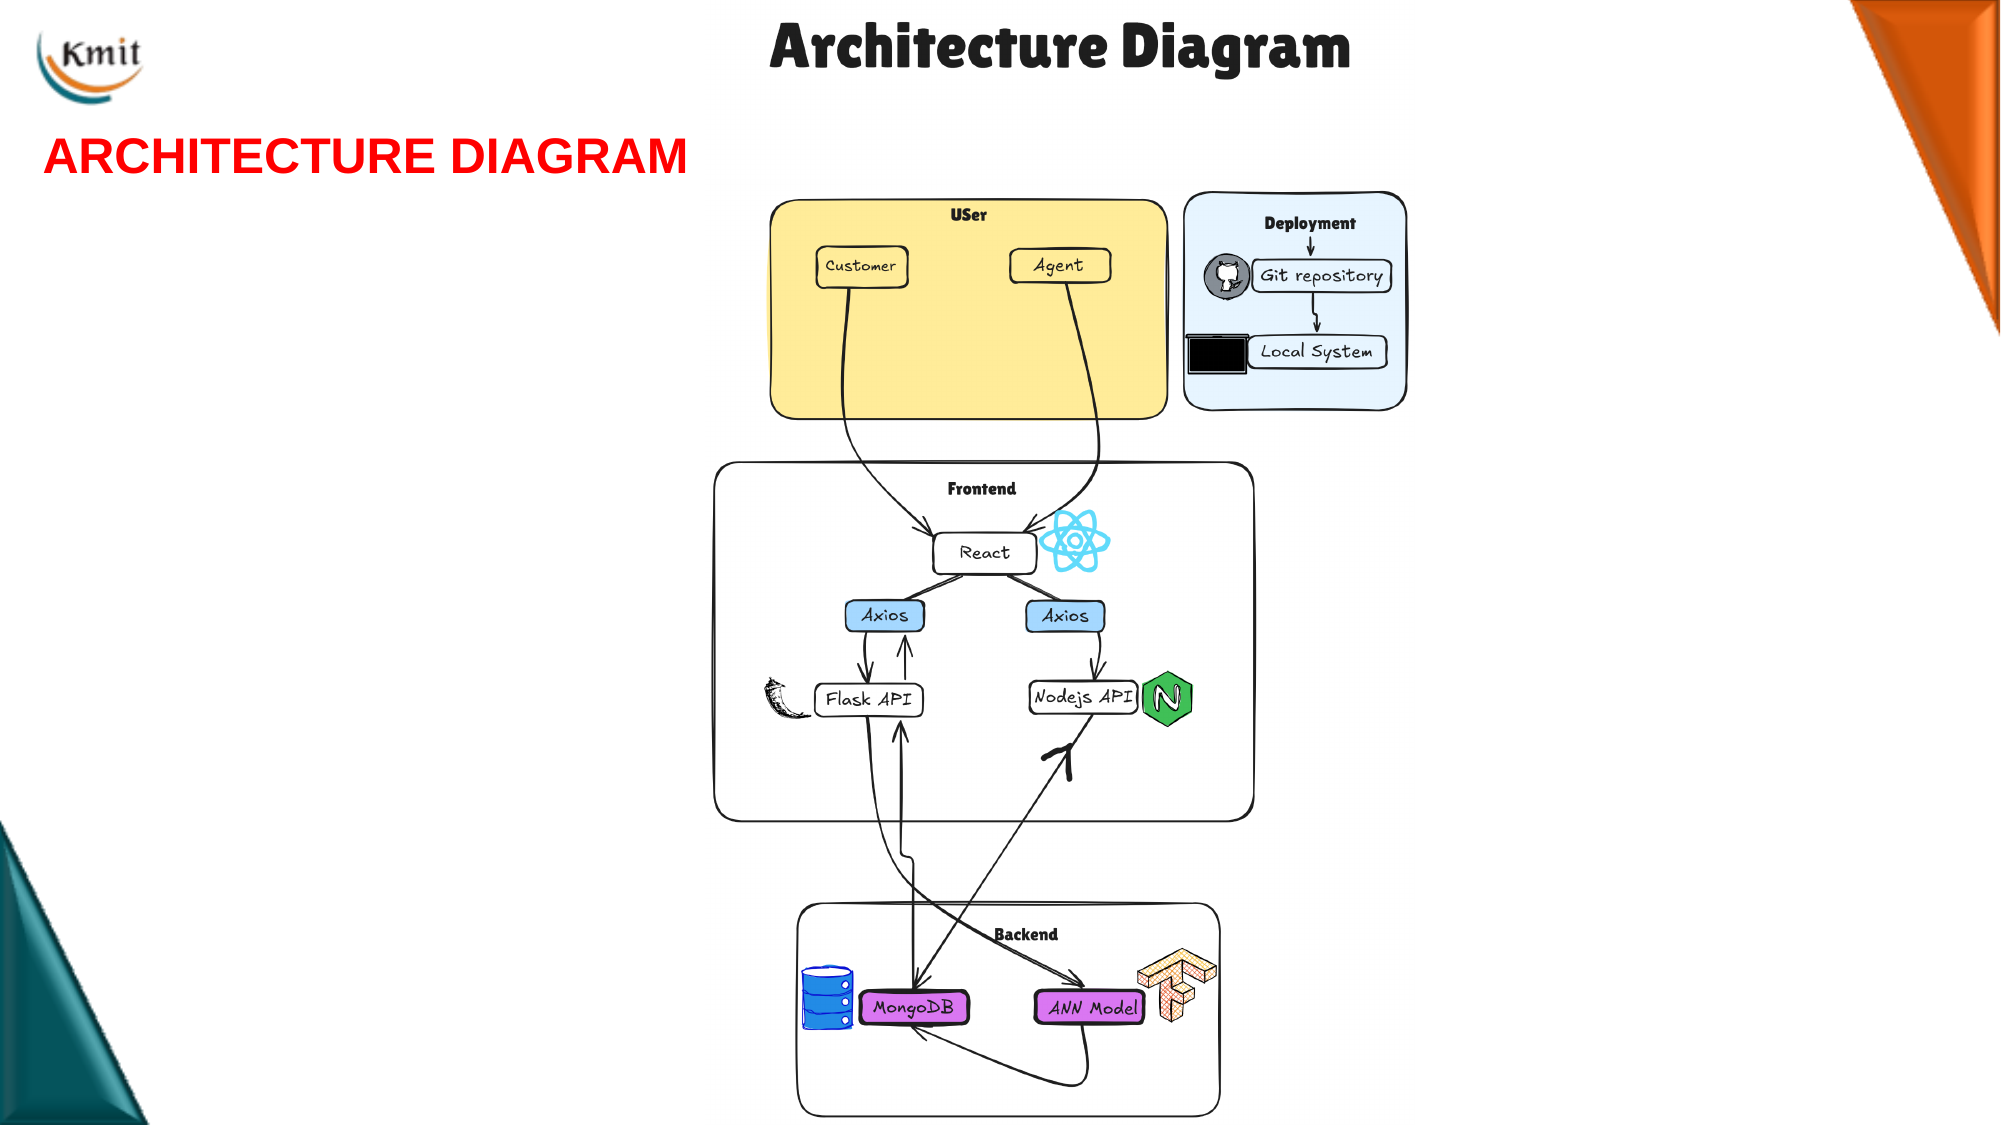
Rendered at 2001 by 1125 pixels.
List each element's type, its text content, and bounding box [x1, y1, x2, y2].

picture [0, 0, 2001, 1125]
text_box ARCHITECTURE DIAGRAM [27, 116, 700, 192]
